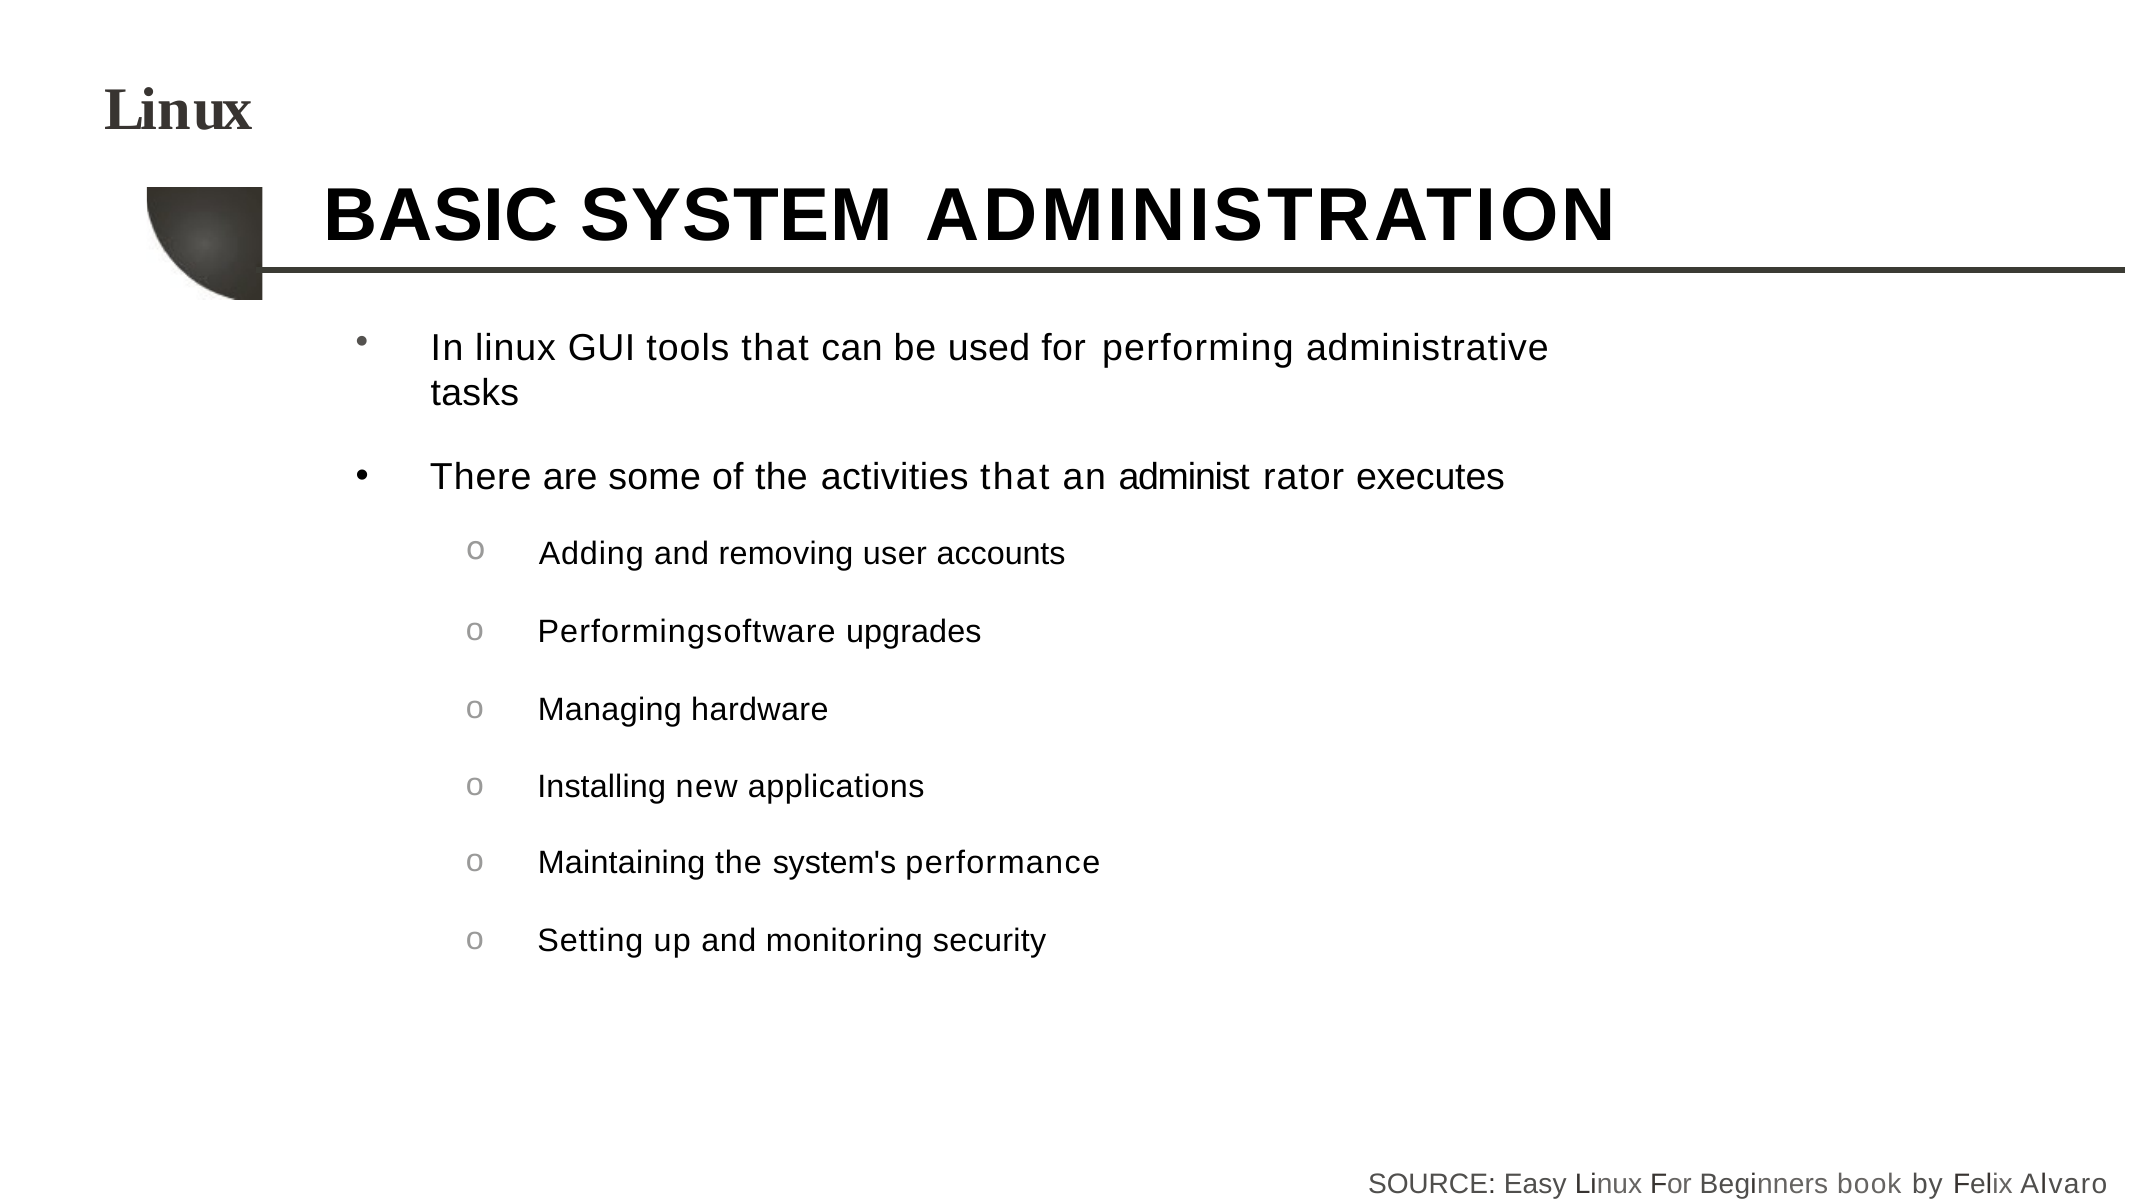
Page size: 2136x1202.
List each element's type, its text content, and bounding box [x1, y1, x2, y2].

title Linux [104, 69, 2032, 270]
picture [146, 270, 263, 300]
text_box BASIC SYSTEM ADMINISTRATION In linux GUI tools that can be used for performing administrative tasks There are some of the activities that an administ rator executes Adding and removing user accounts Performingsoftware upgrades Managing hardware Installing new applications Maintaining the system's performance Setting up and monitoring security [321, 165, 1633, 958]
text_box SOURCE: Easy Linux For Beginners book by Felix Alvaro [1366, 1166, 2117, 1200]
